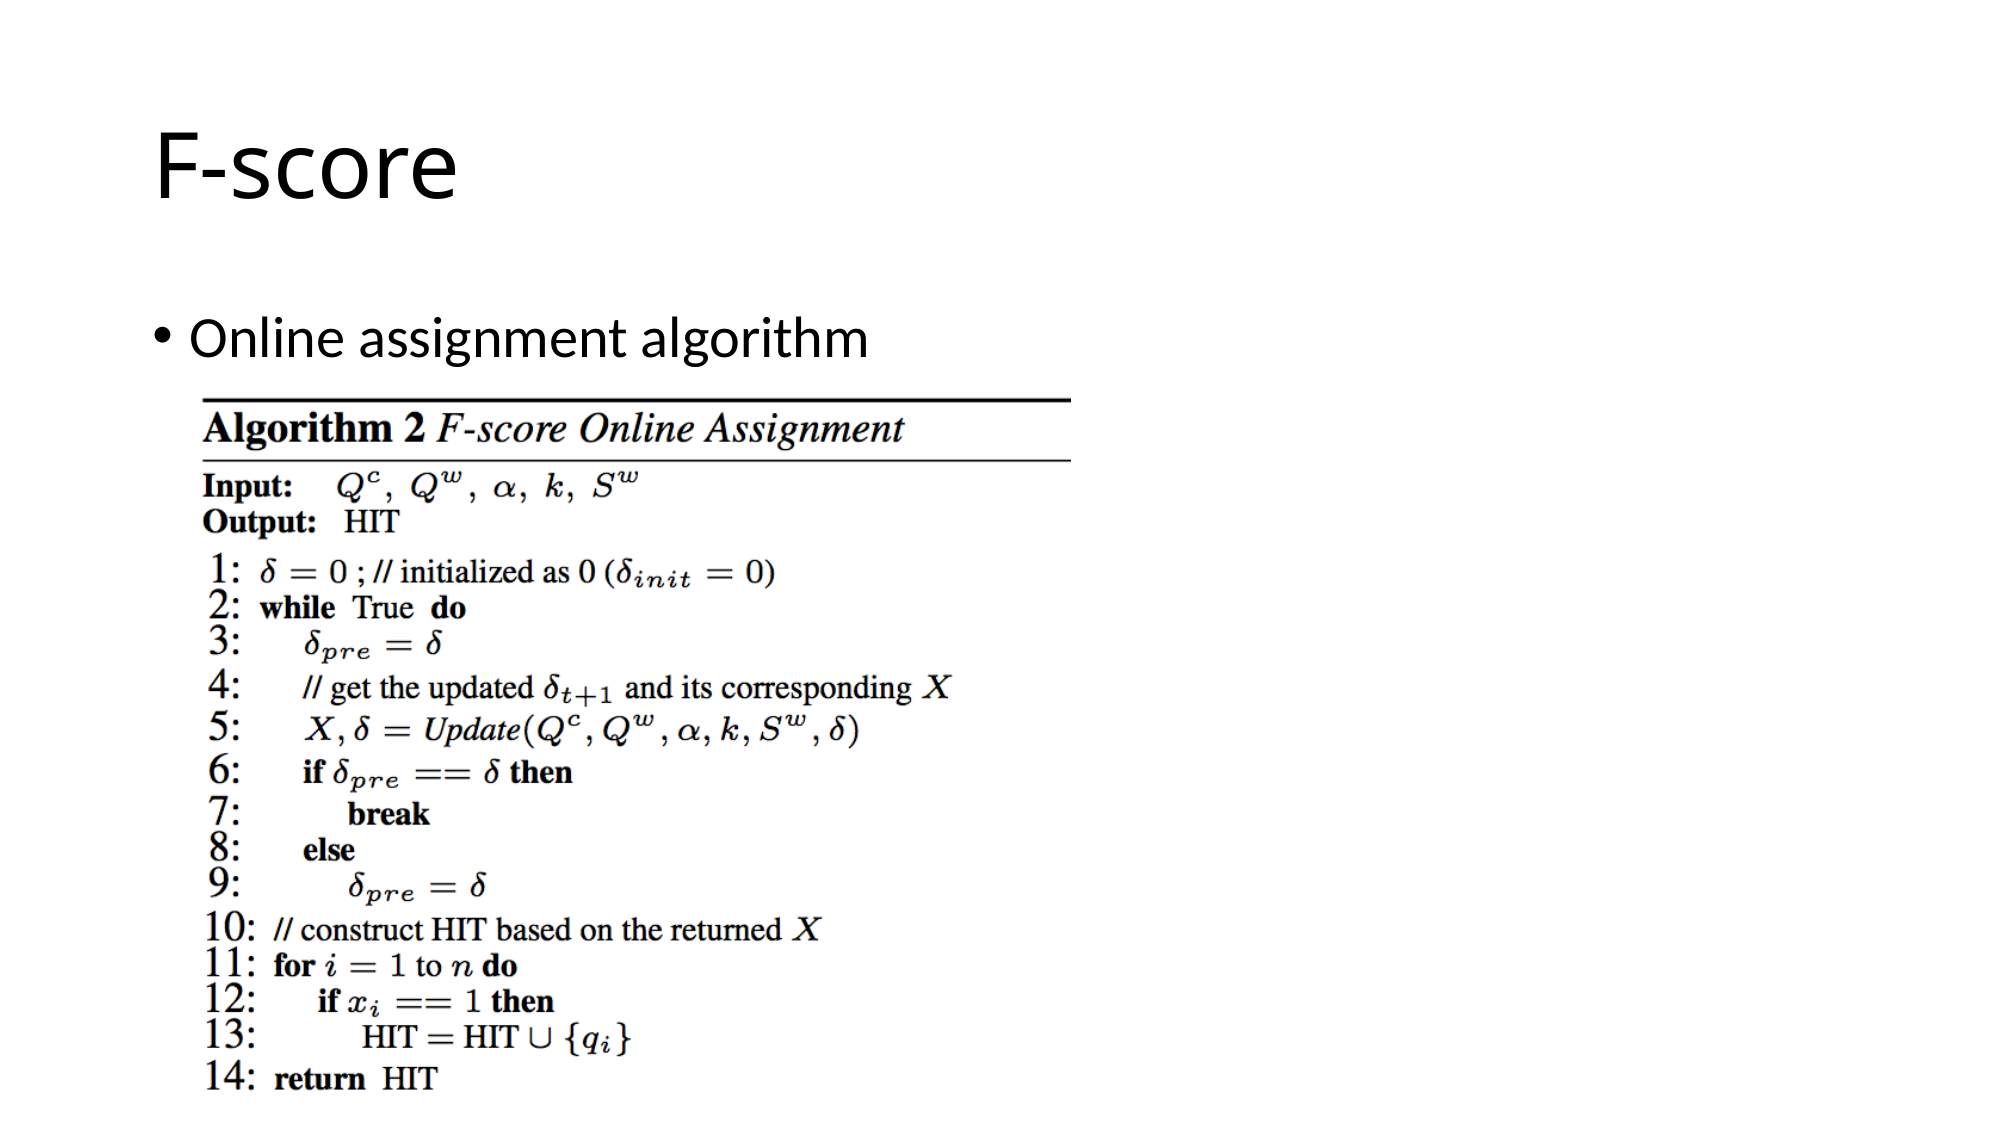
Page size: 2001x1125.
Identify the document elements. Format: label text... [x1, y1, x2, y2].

list Online assignment algorithm [137, 299, 1863, 1014]
picture [181, 381, 1071, 1104]
title F-score [137, 59, 1863, 278]
